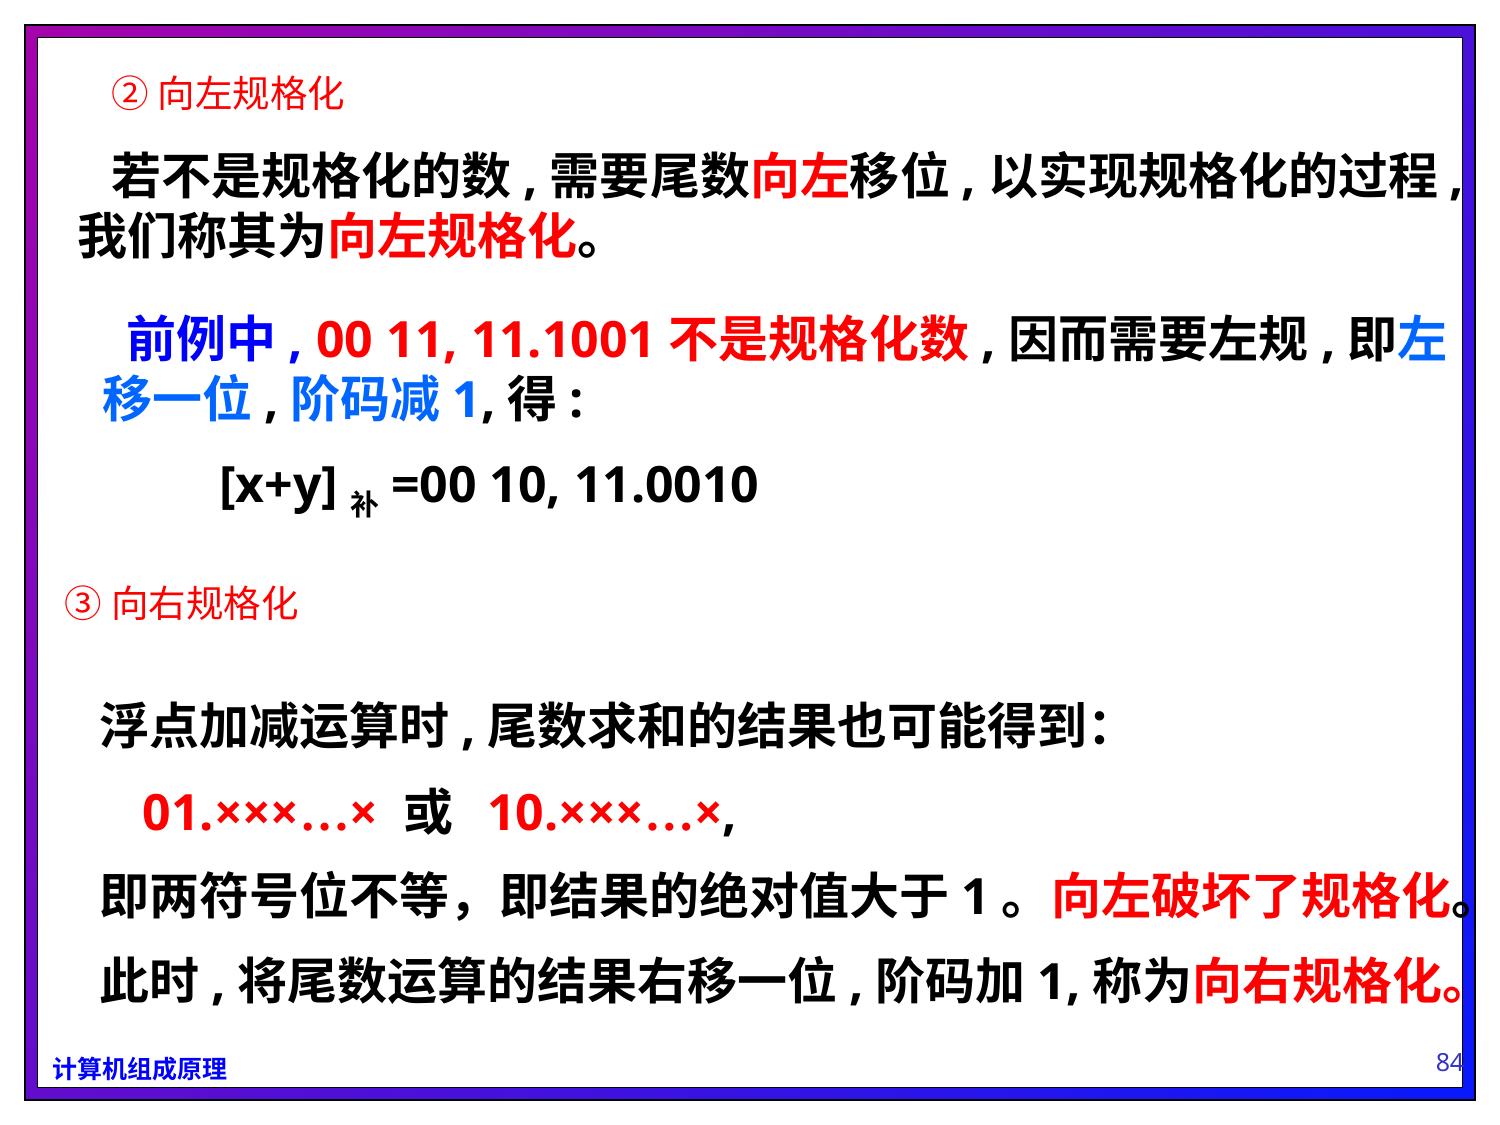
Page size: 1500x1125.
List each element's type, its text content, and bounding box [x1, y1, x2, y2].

text_box 前例中, 00 11, 11.1001不是规格化数,因而需要左规,即左移一位,阶码减1,得: [x+y]补=00 10, 11.0010 [87, 299, 1463, 528]
text_box ②向左规格化 [96, 62, 361, 123]
text_box ③向右规格化 [49, 573, 495, 633]
text_box 若不是规格化的数,需要尾数向左移位,以实现规格化的过程,我们称其为向左规格化。 [62, 137, 1463, 273]
text_box 浮点加减运算时,尾数求和的结果也可能得到： 01.×××…× 或 10.×××…×, 即两符号位不等，即结果的绝对值大于1。向左破坏了规格化。 此时,将尾数运算的结果右移一位,阶码加1,称为向右规格化。 [50, 687, 1475, 1018]
